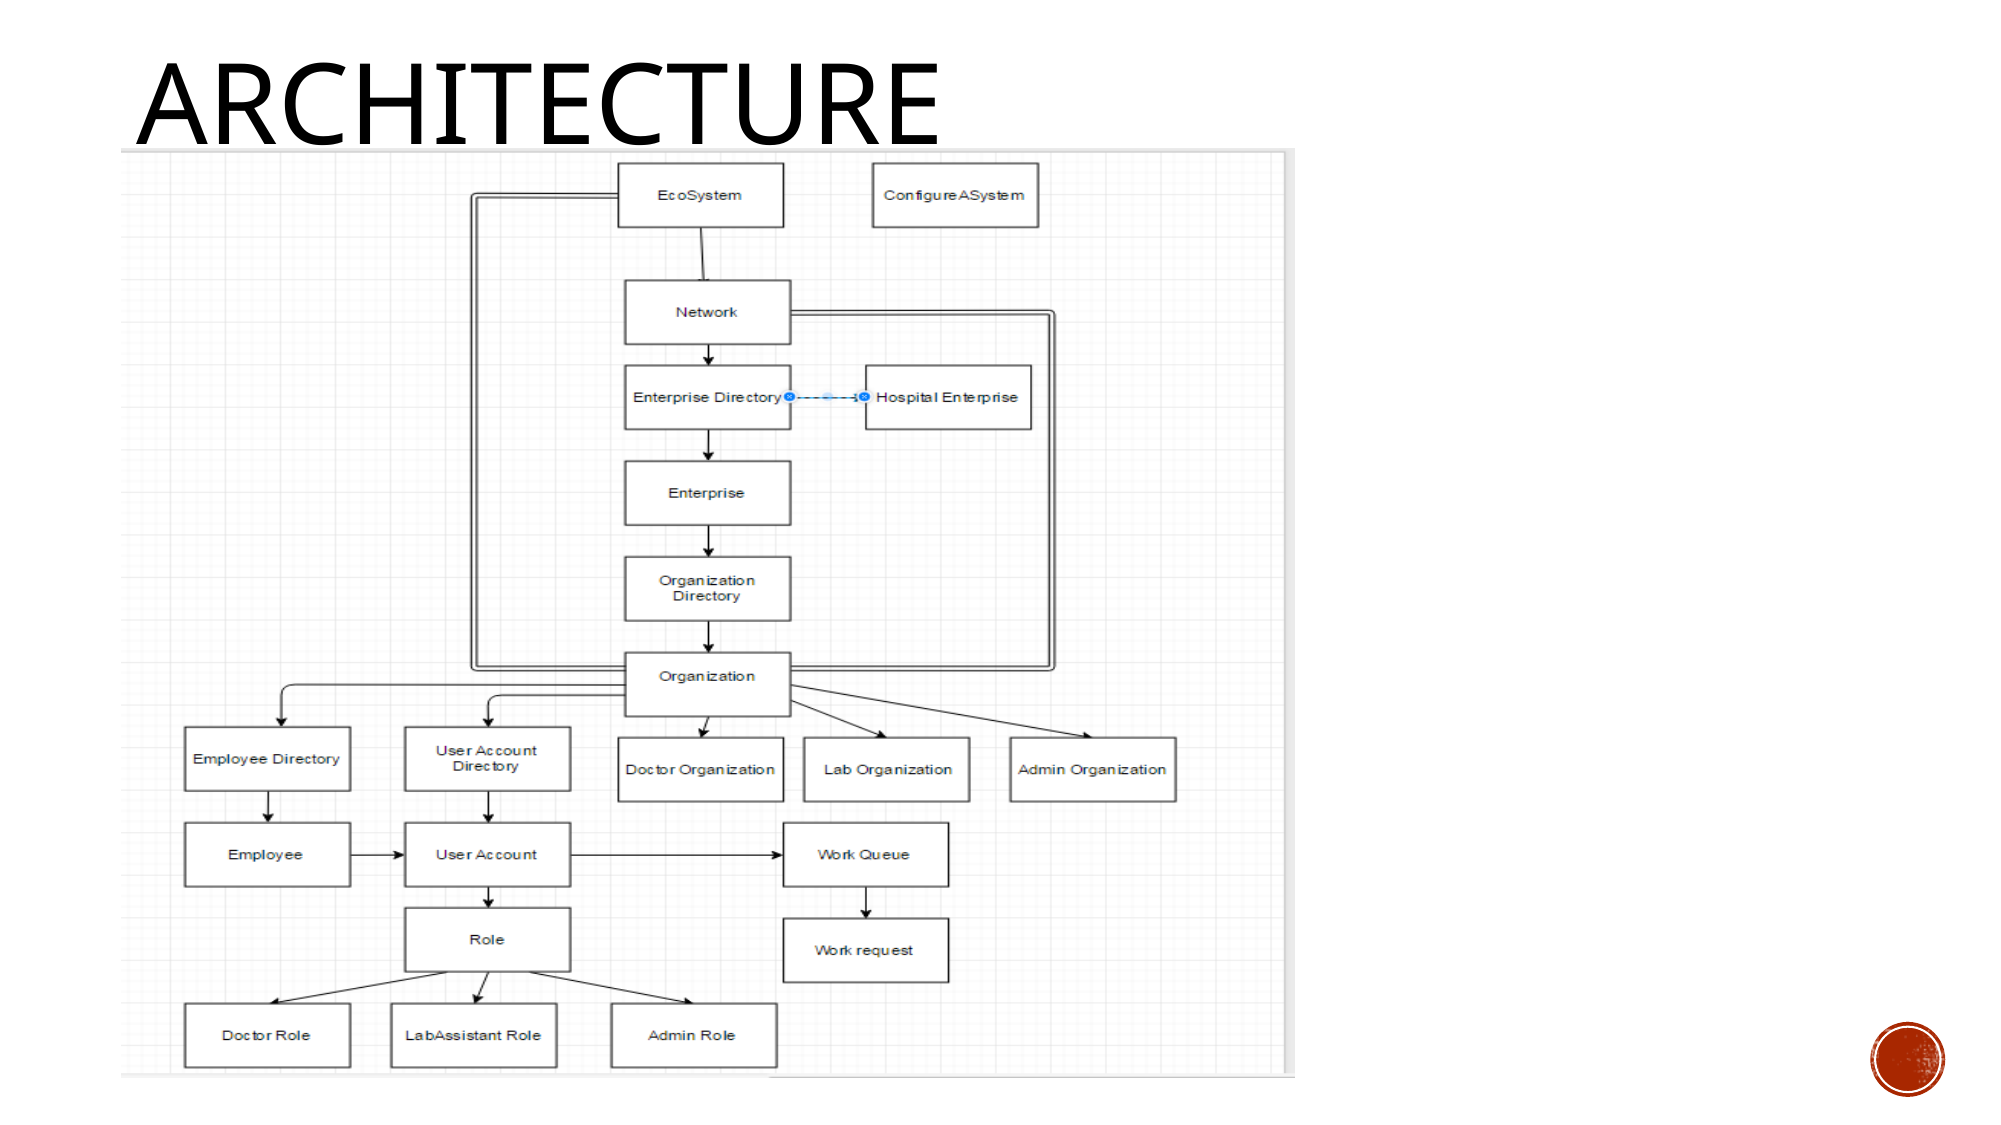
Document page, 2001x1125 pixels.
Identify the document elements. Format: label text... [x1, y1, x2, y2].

title ARCHITECTURE [121, 0, 1532, 217]
picture [121, 148, 1295, 1078]
picture [1870, 1021, 1946, 1097]
